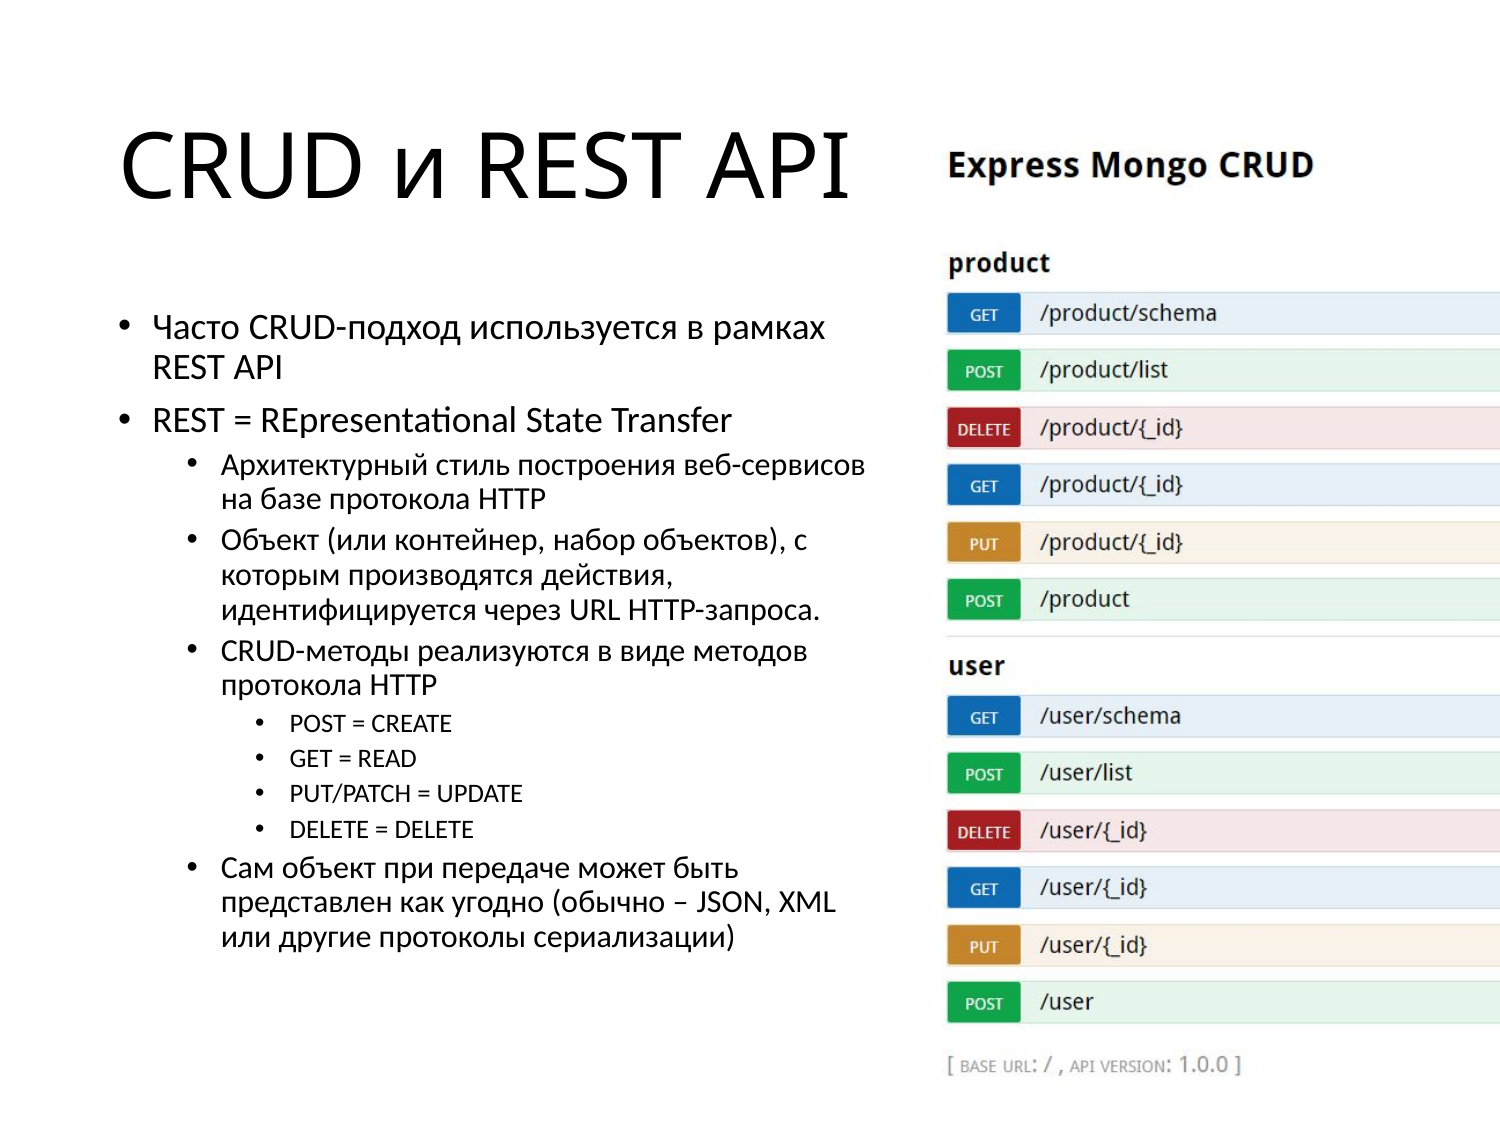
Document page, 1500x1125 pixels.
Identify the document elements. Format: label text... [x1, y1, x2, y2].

picture [905, 123, 1500, 1085]
list Часто CRUD-подход используется в рамках REST API REST = REpresentational State Transfer Архитектурный стиль построения веб-сервисов на базе протокола HTTP Объект (или контейнер, набор объектов), с которым производятся действия, идентифицируется через URL HTTP-запроса. CRUD-методы реализуются в виде методов протокола HTTP POST = CREATE GET = READ PUT/PATCH = UPDATE DELETE = DELETE Сам объект при передаче может быть представлен как угодно (обычно – JSON, XML или другие протоколы сериализации) [103, 299, 892, 968]
title CRUD и REST API [103, 59, 1397, 278]
